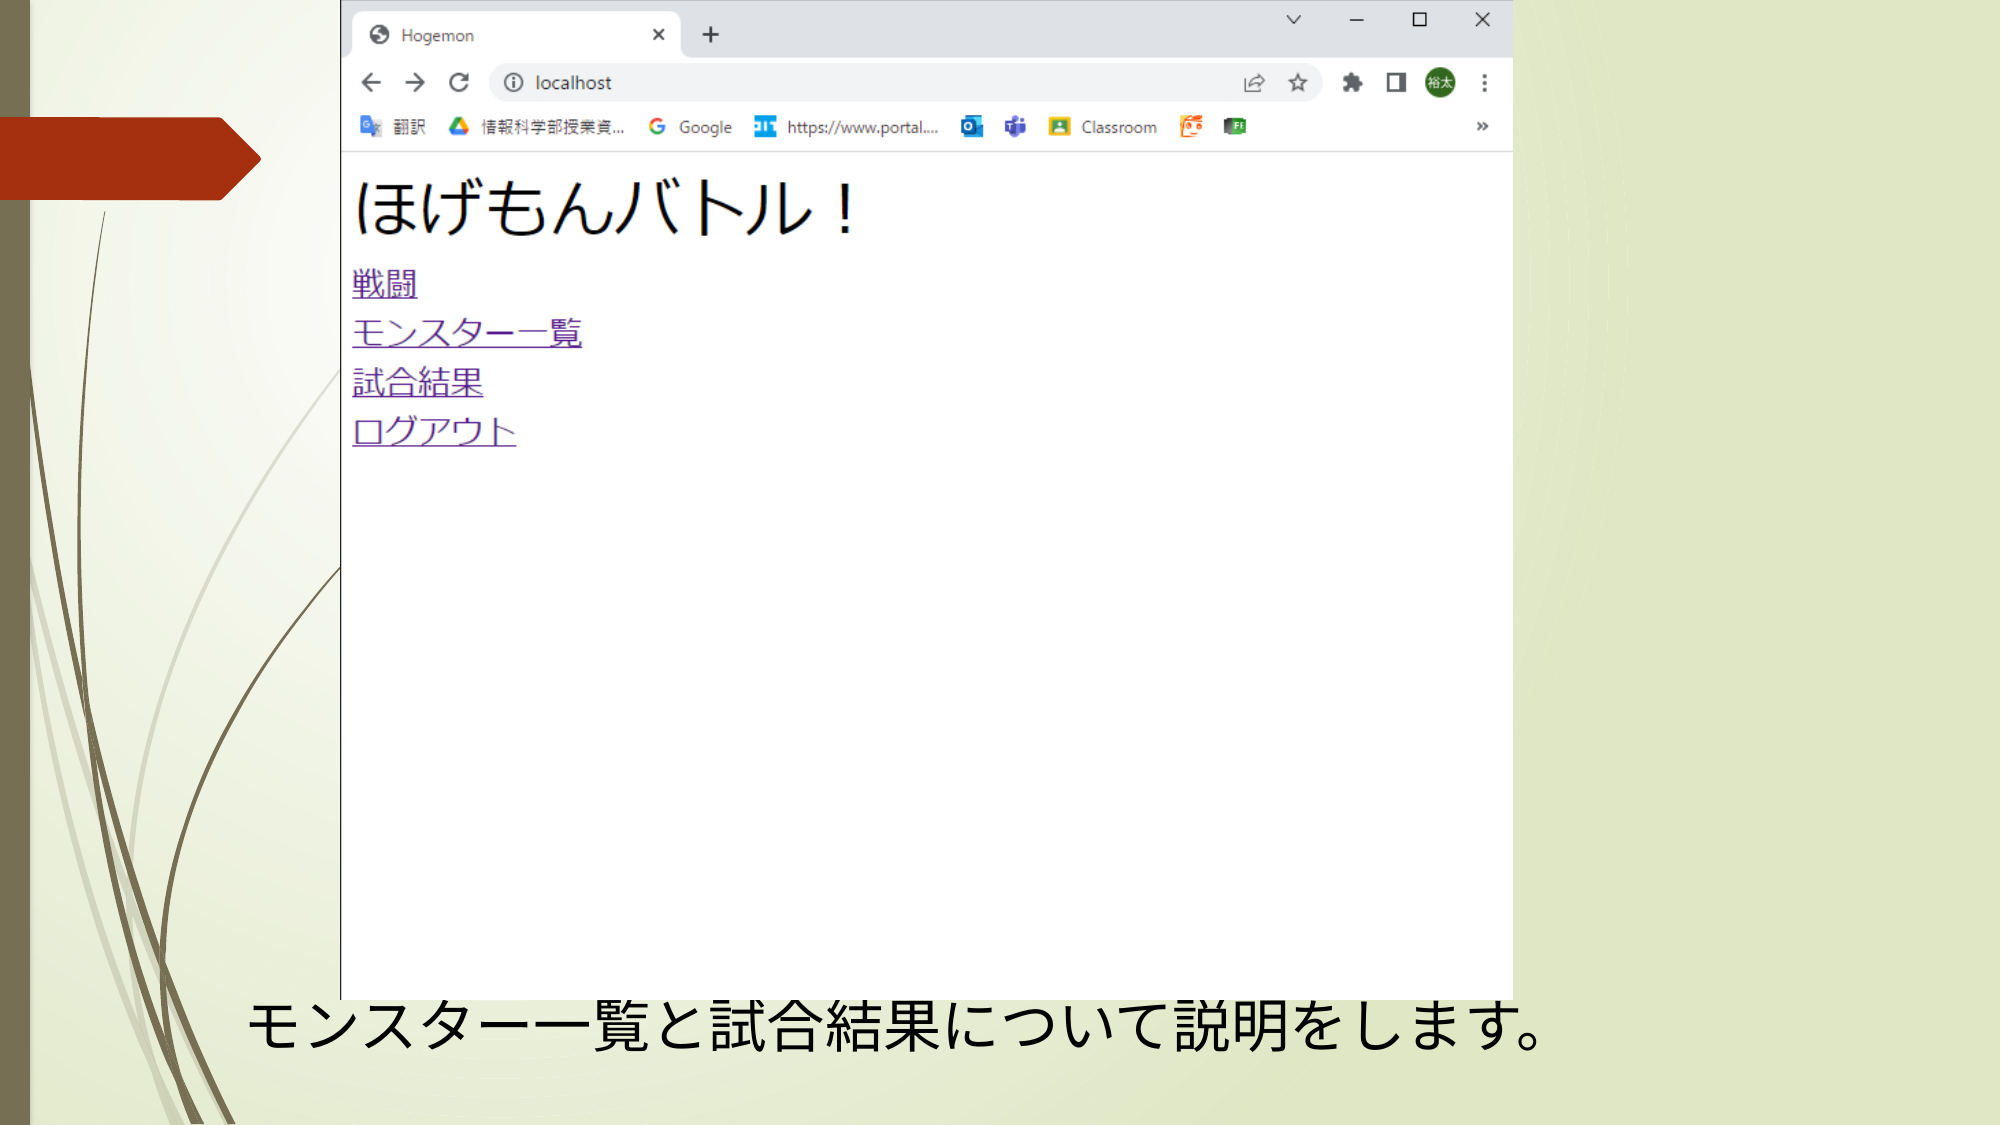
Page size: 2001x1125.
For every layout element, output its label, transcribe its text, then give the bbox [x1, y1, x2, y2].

text_box モンスター一覧と試合結果について説明をします。 [229, 981, 1932, 1067]
picture [340, 0, 1514, 1001]
